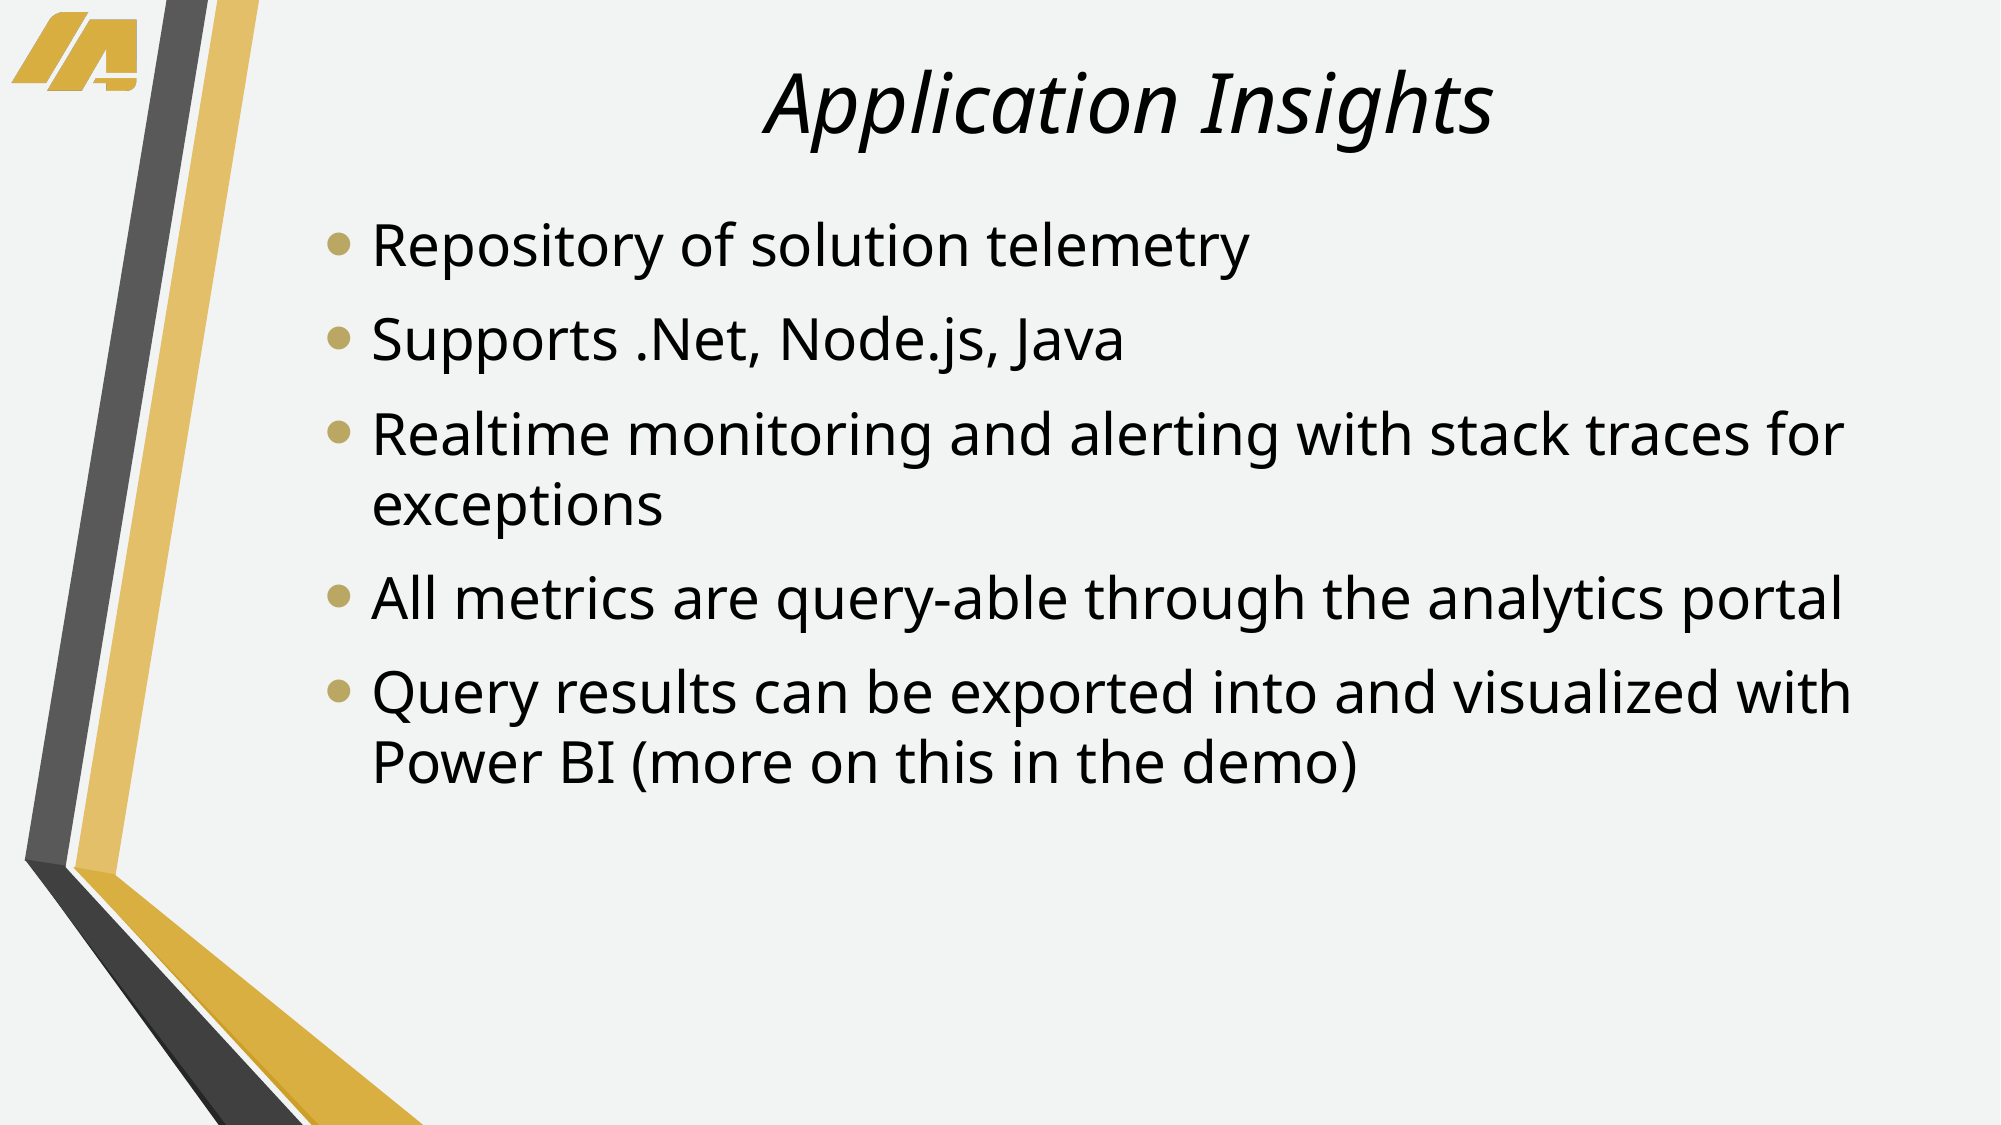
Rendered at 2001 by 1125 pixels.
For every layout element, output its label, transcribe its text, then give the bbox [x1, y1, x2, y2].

list Repository of solution telemetry Supports .Net, Node.js, Java Realtime monitoring and alerting with stack traces for exceptions All metrics are query-able through the analytics portal Query results can be exported into and visualized with Power BI (more on this in the demo) [309, 200, 1953, 1001]
picture [6, 9, 140, 94]
title Application Insights [309, 21, 1953, 179]
